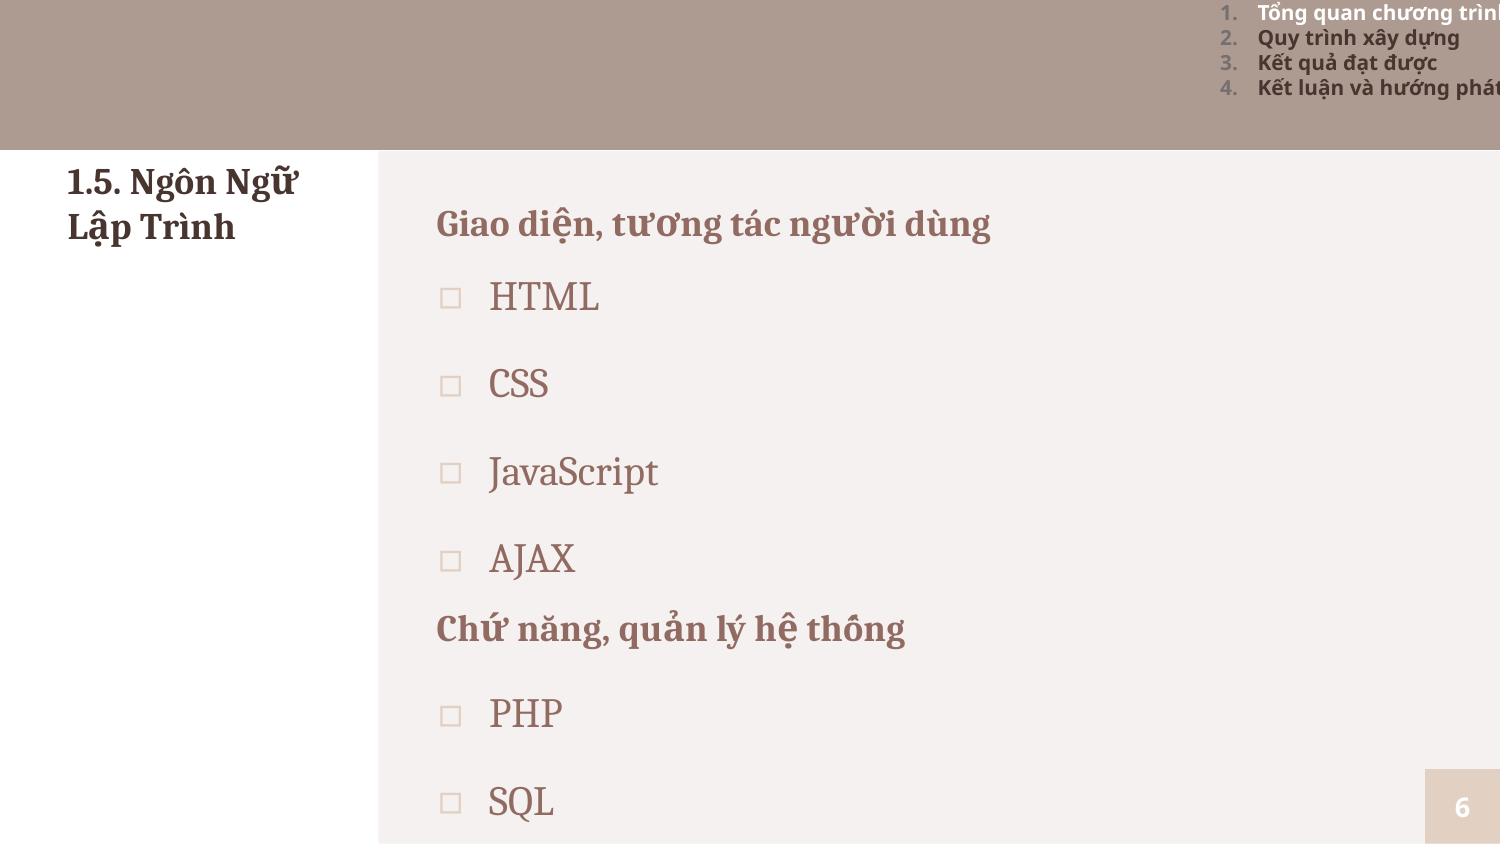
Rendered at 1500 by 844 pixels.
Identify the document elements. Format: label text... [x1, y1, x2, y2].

text_box Tổng quan chương trình Quy trình xây dựng Kết quả đạt được Kết luận và hướng phát triển [1220, 0, 1500, 153]
list Giao diện, tương tác người dùng HTML CSS JavaScript AJAX Chứ năng, quản lý hệ thống PHP SQL [436, 175, 1409, 829]
slide_number 6 [1425, 769, 1500, 844]
text_box [0, 0, 1220, 152]
text_box 1.5. Ngôn Ngữ Lập Trình [52, 152, 361, 255]
